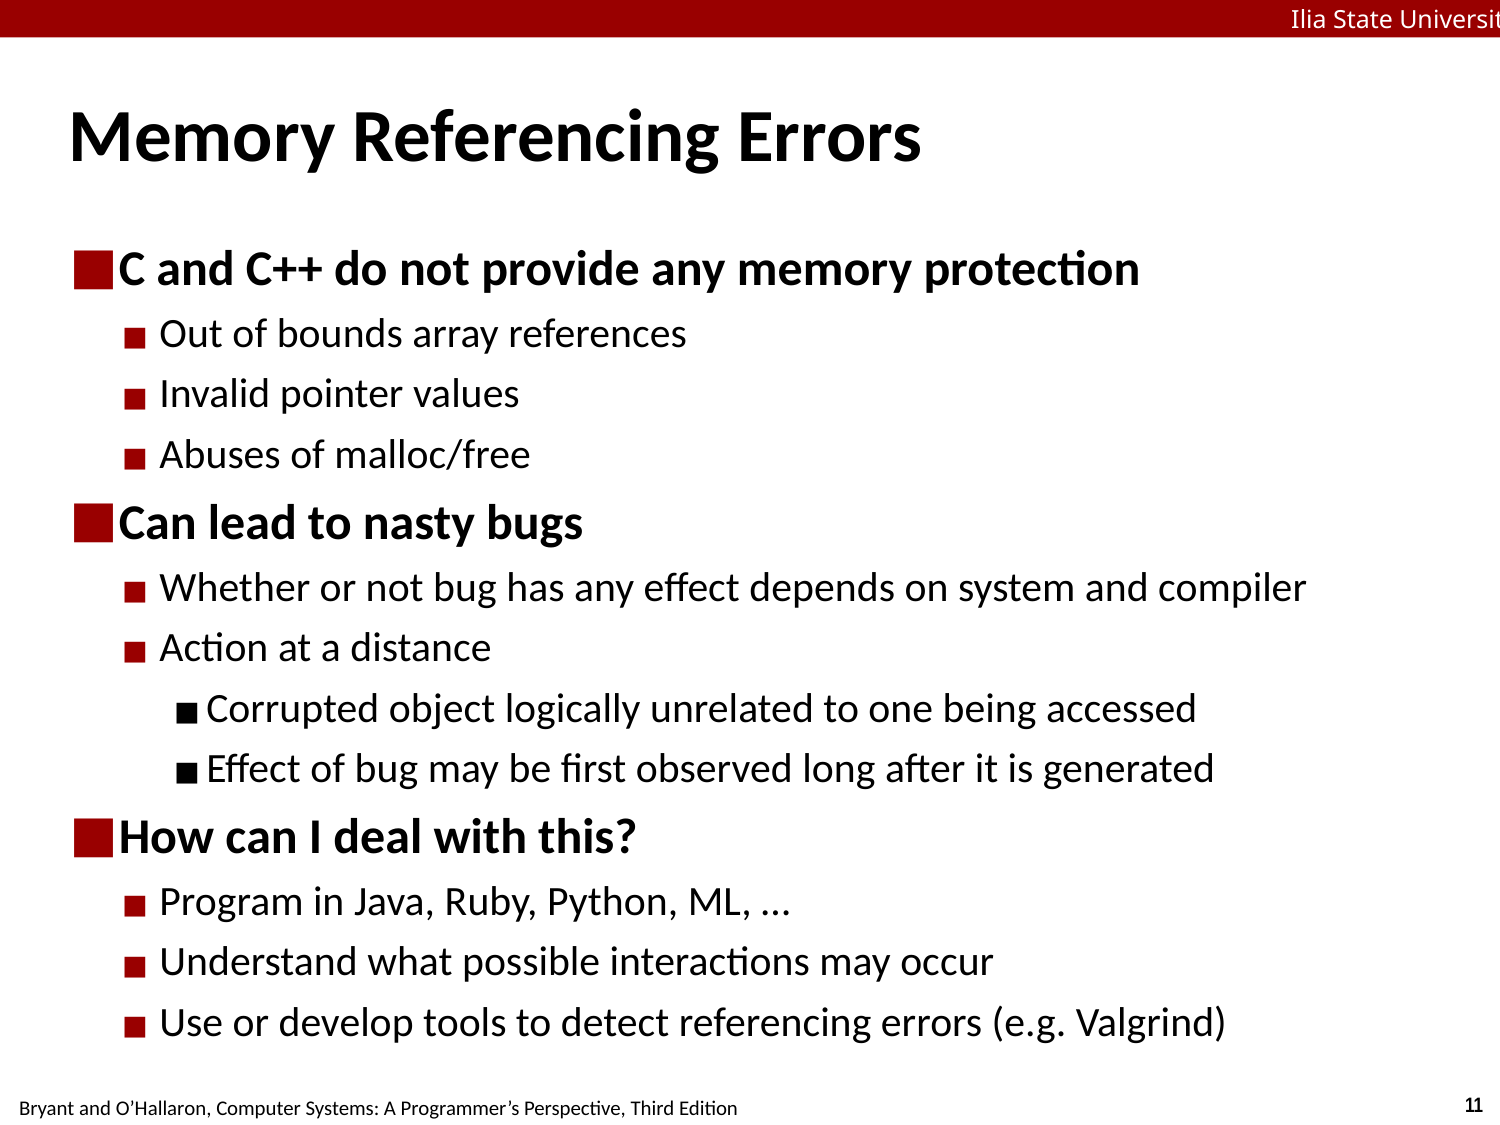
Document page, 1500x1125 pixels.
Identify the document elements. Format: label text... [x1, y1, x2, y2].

text_box [0, 0, 1500, 38]
text_box Ilia State University [1291, 3, 1500, 33]
title Memory Referencing Errors [62, 41, 1438, 221]
list C and C++ do not provide any memory protection Out of bounds array references Invalid pointer values Abuses of malloc/free Can lead to nasty bugs Whether or not bug has any effect depends on system and compiler Action at a distance Corrupted object logically unrelated to one being accessed Effect of bug may be first observed long after it is generated How can I deal with this? Program in Java, Ruby, Python, ML, … Understand what possible interactions may occur Use or develop tools to detect referencing errors (e.g. Valgrind) [62, 229, 1438, 1121]
